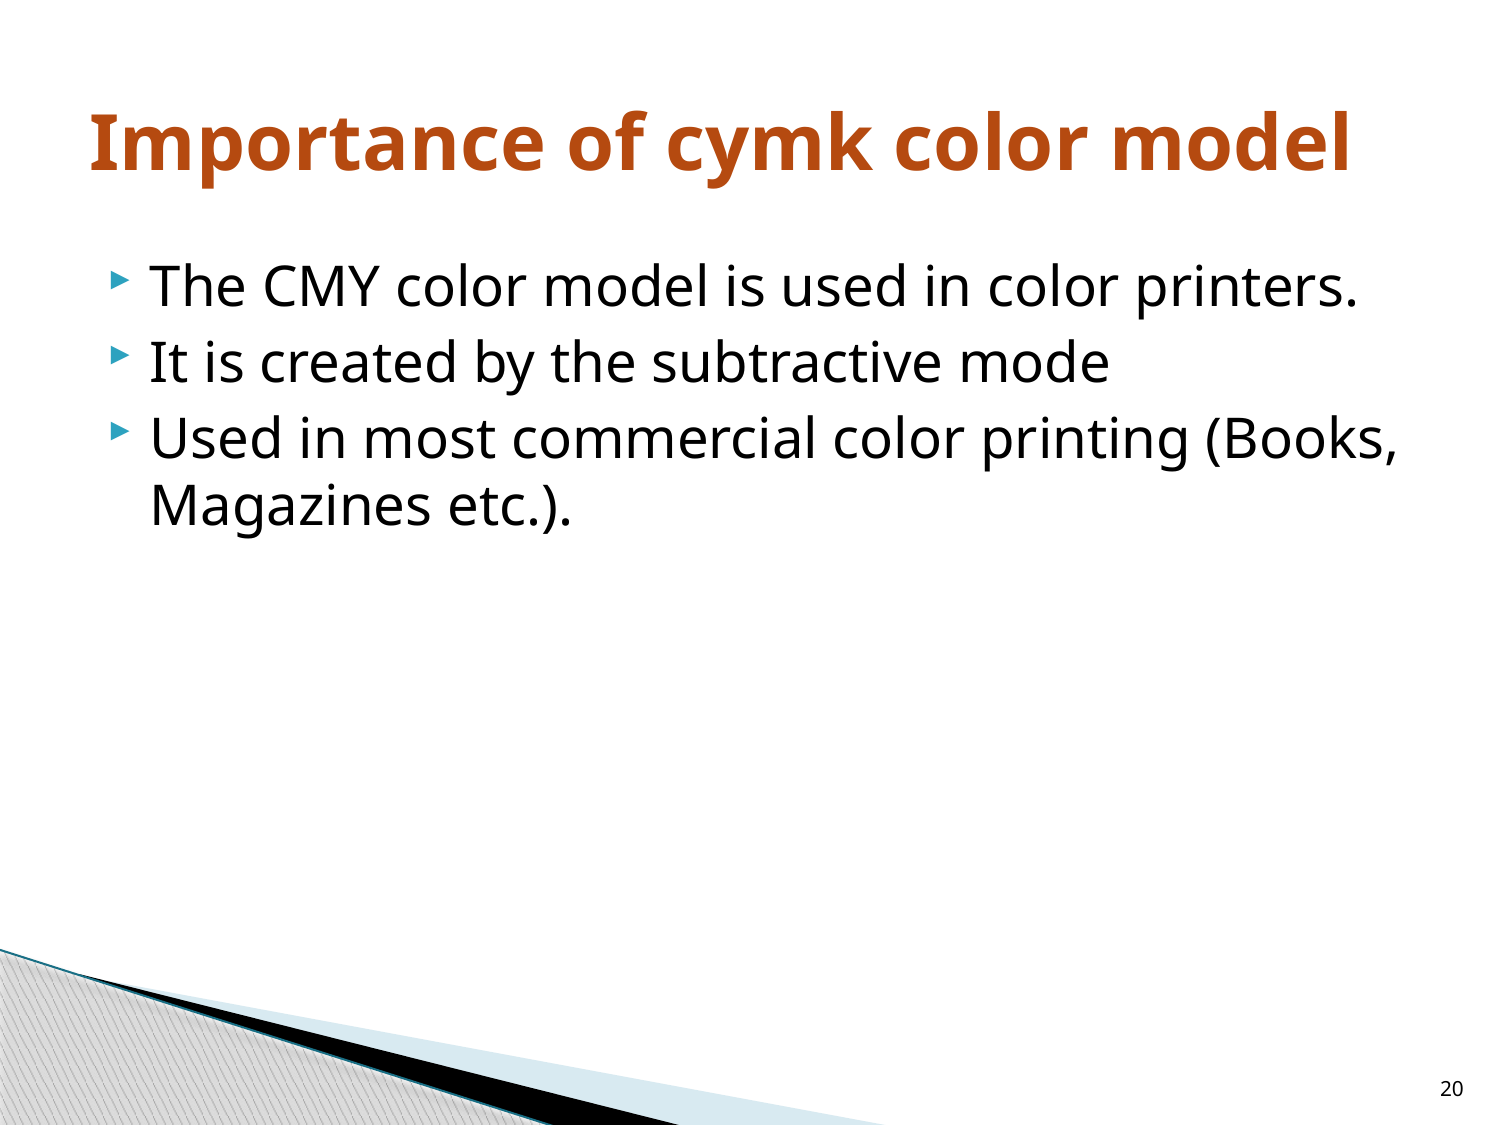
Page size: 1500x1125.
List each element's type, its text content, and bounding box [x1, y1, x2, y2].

list The CMY color model is used in color printers. It is created by the subtractive mode Used in most commercial color printing (Books, Magazines etc.). [75, 243, 1425, 986]
title Importance of cymk color model [75, 45, 1425, 233]
slide_number 20 [1418, 1051, 1479, 1112]
